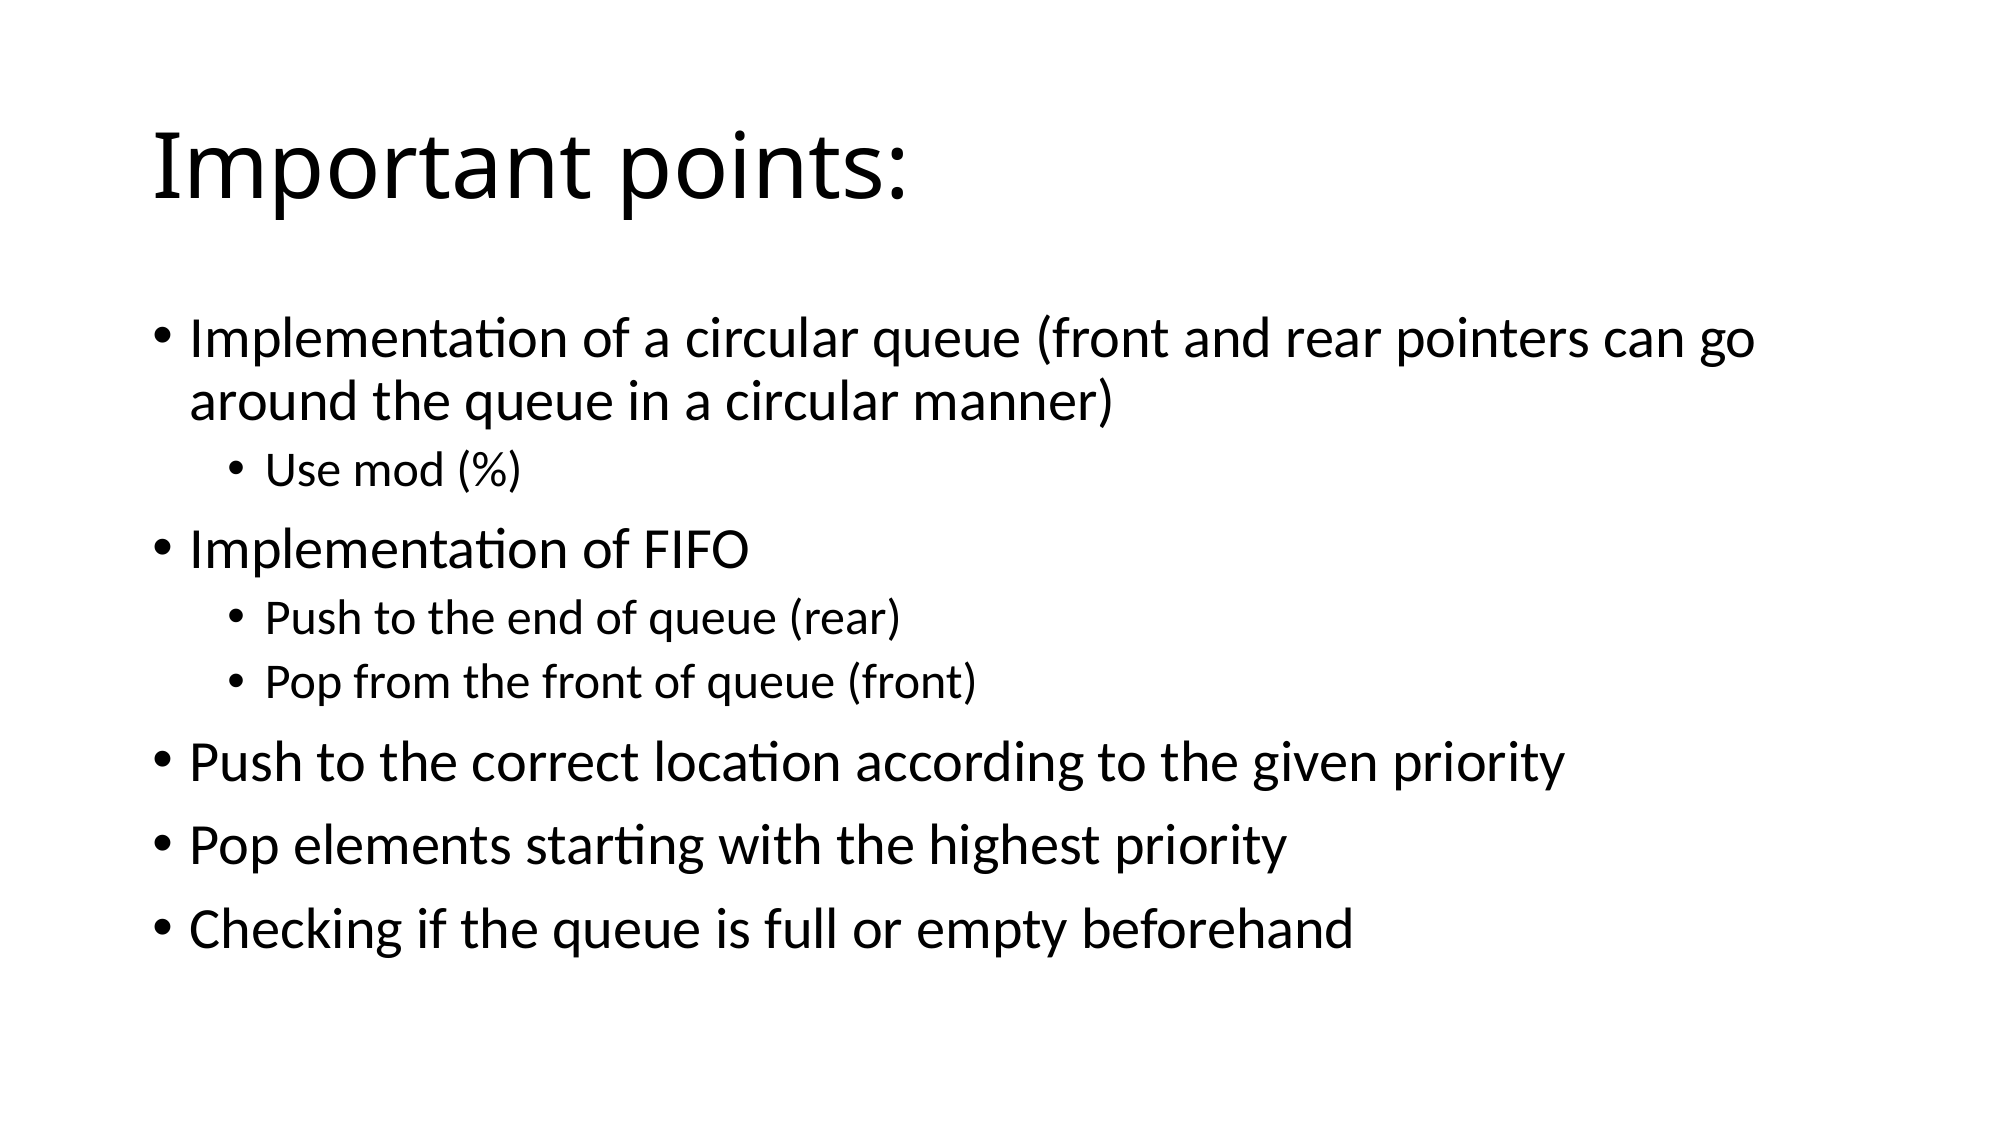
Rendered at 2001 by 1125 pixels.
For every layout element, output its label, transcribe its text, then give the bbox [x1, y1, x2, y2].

list Implementation of a circular queue (front and rear pointers can go around the queue in a circular manner) Use mod (%) Implementation of FIFO Push to the end of queue (rear) Pop from the front of queue (front) Push to the correct location according to the given priority Pop elements starting with the highest priority Checking if the queue is full or empty beforehand [137, 299, 1863, 1014]
title Important points: [137, 59, 1863, 278]
